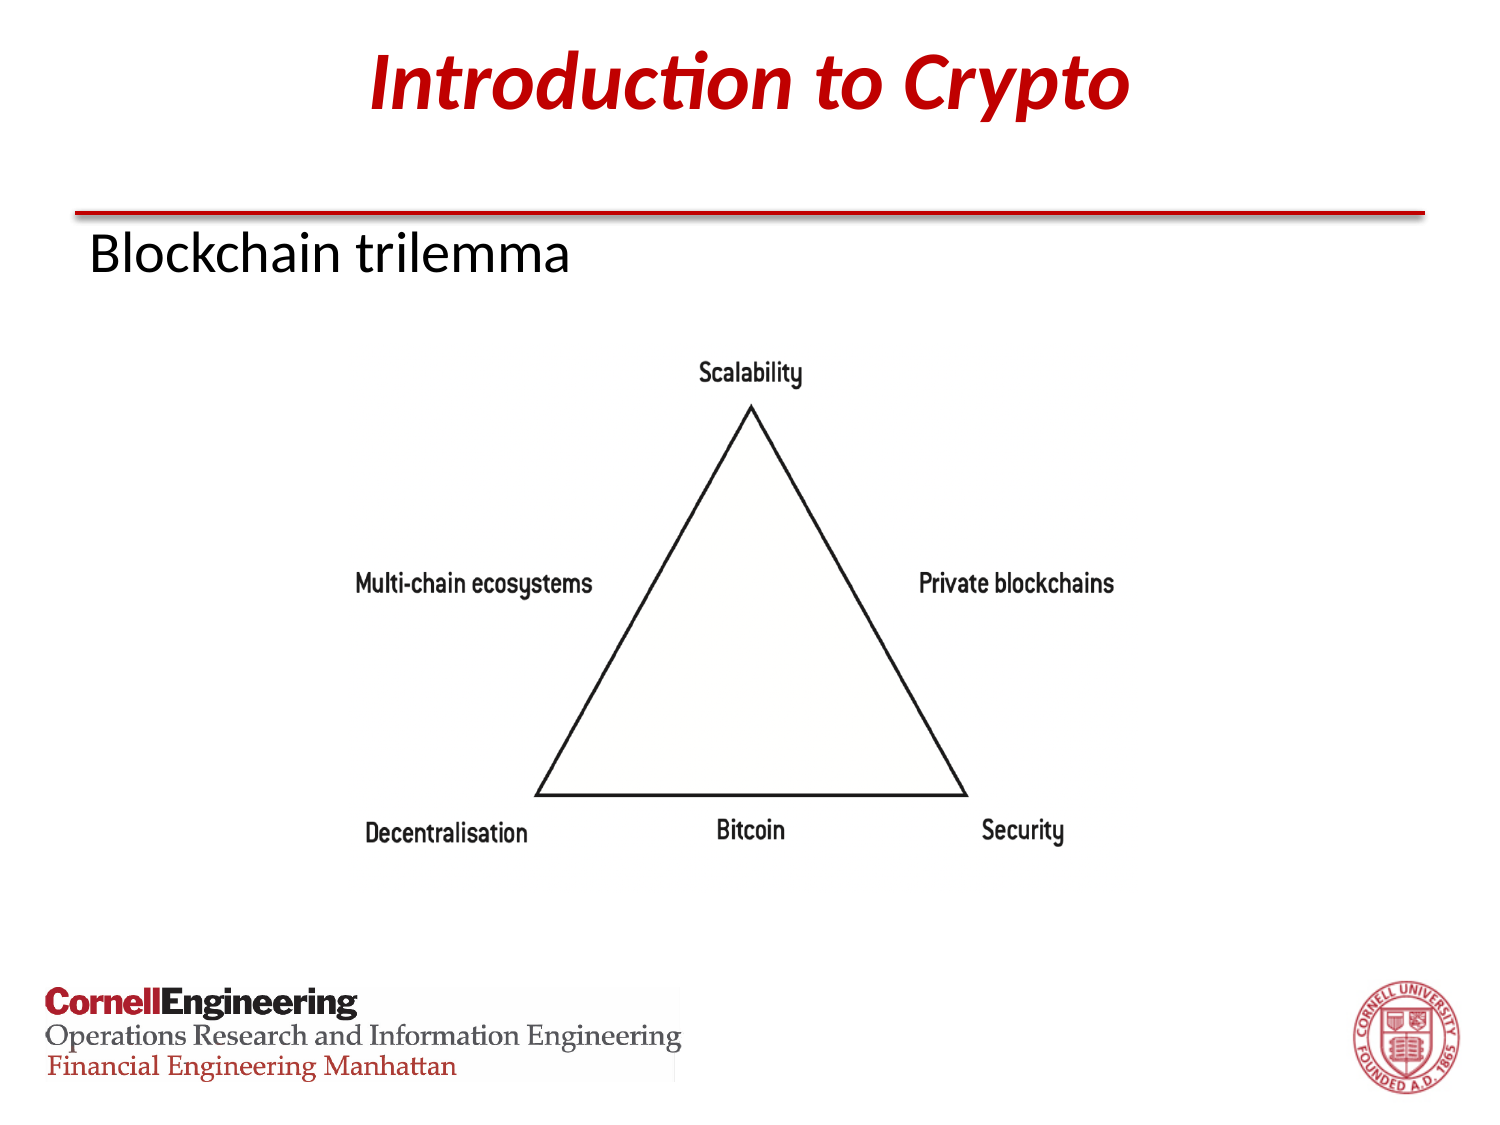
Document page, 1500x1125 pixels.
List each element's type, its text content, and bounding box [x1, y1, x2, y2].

picture [45, 987, 828, 1082]
list Blockchain trilemma [75, 206, 1425, 972]
title Introduction to Crypto [75, 18, 1425, 206]
picture [1320, 944, 1493, 1125]
picture [348, 343, 1139, 893]
